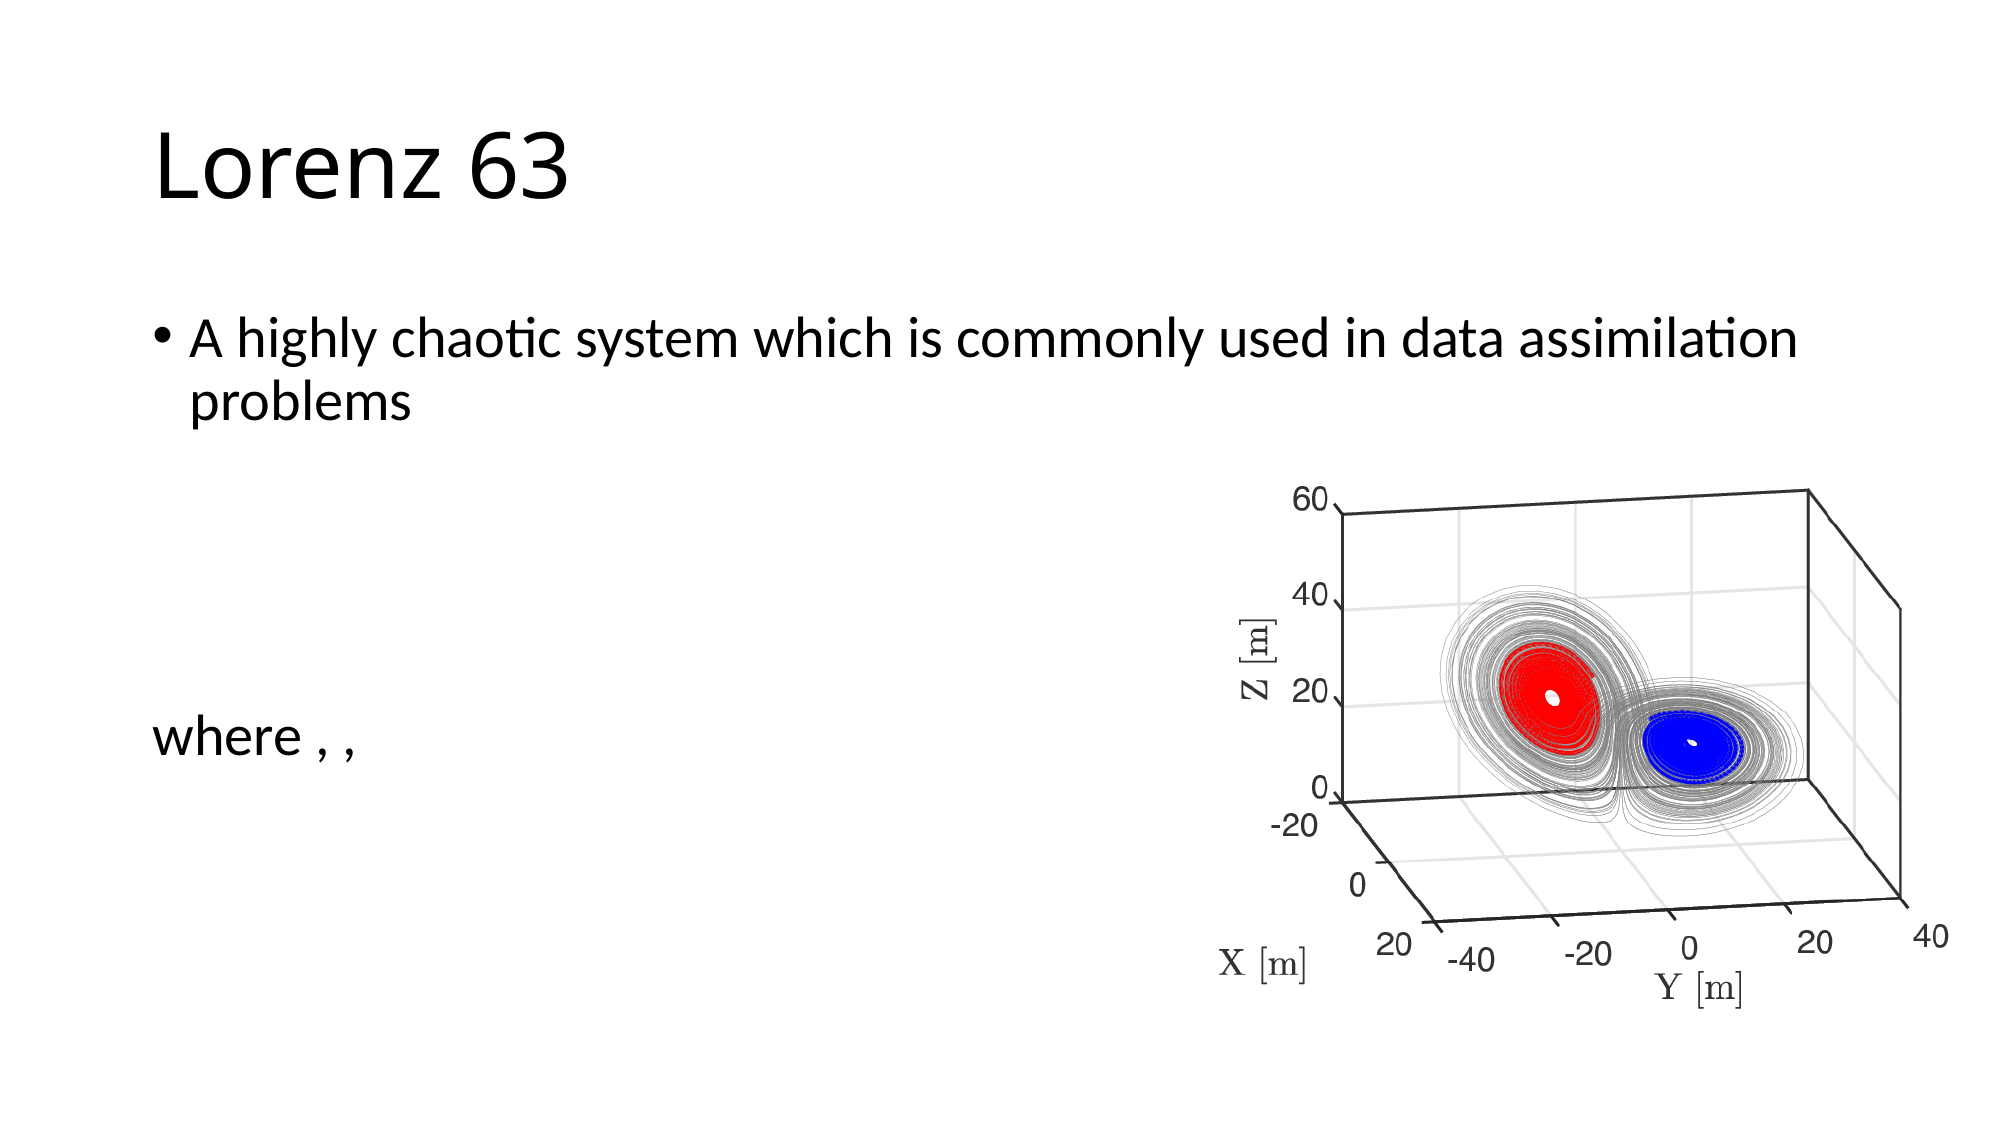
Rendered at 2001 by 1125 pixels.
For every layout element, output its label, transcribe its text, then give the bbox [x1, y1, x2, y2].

title Lorenz 63 [137, 59, 1863, 278]
picture [1218, 448, 1971, 1012]
